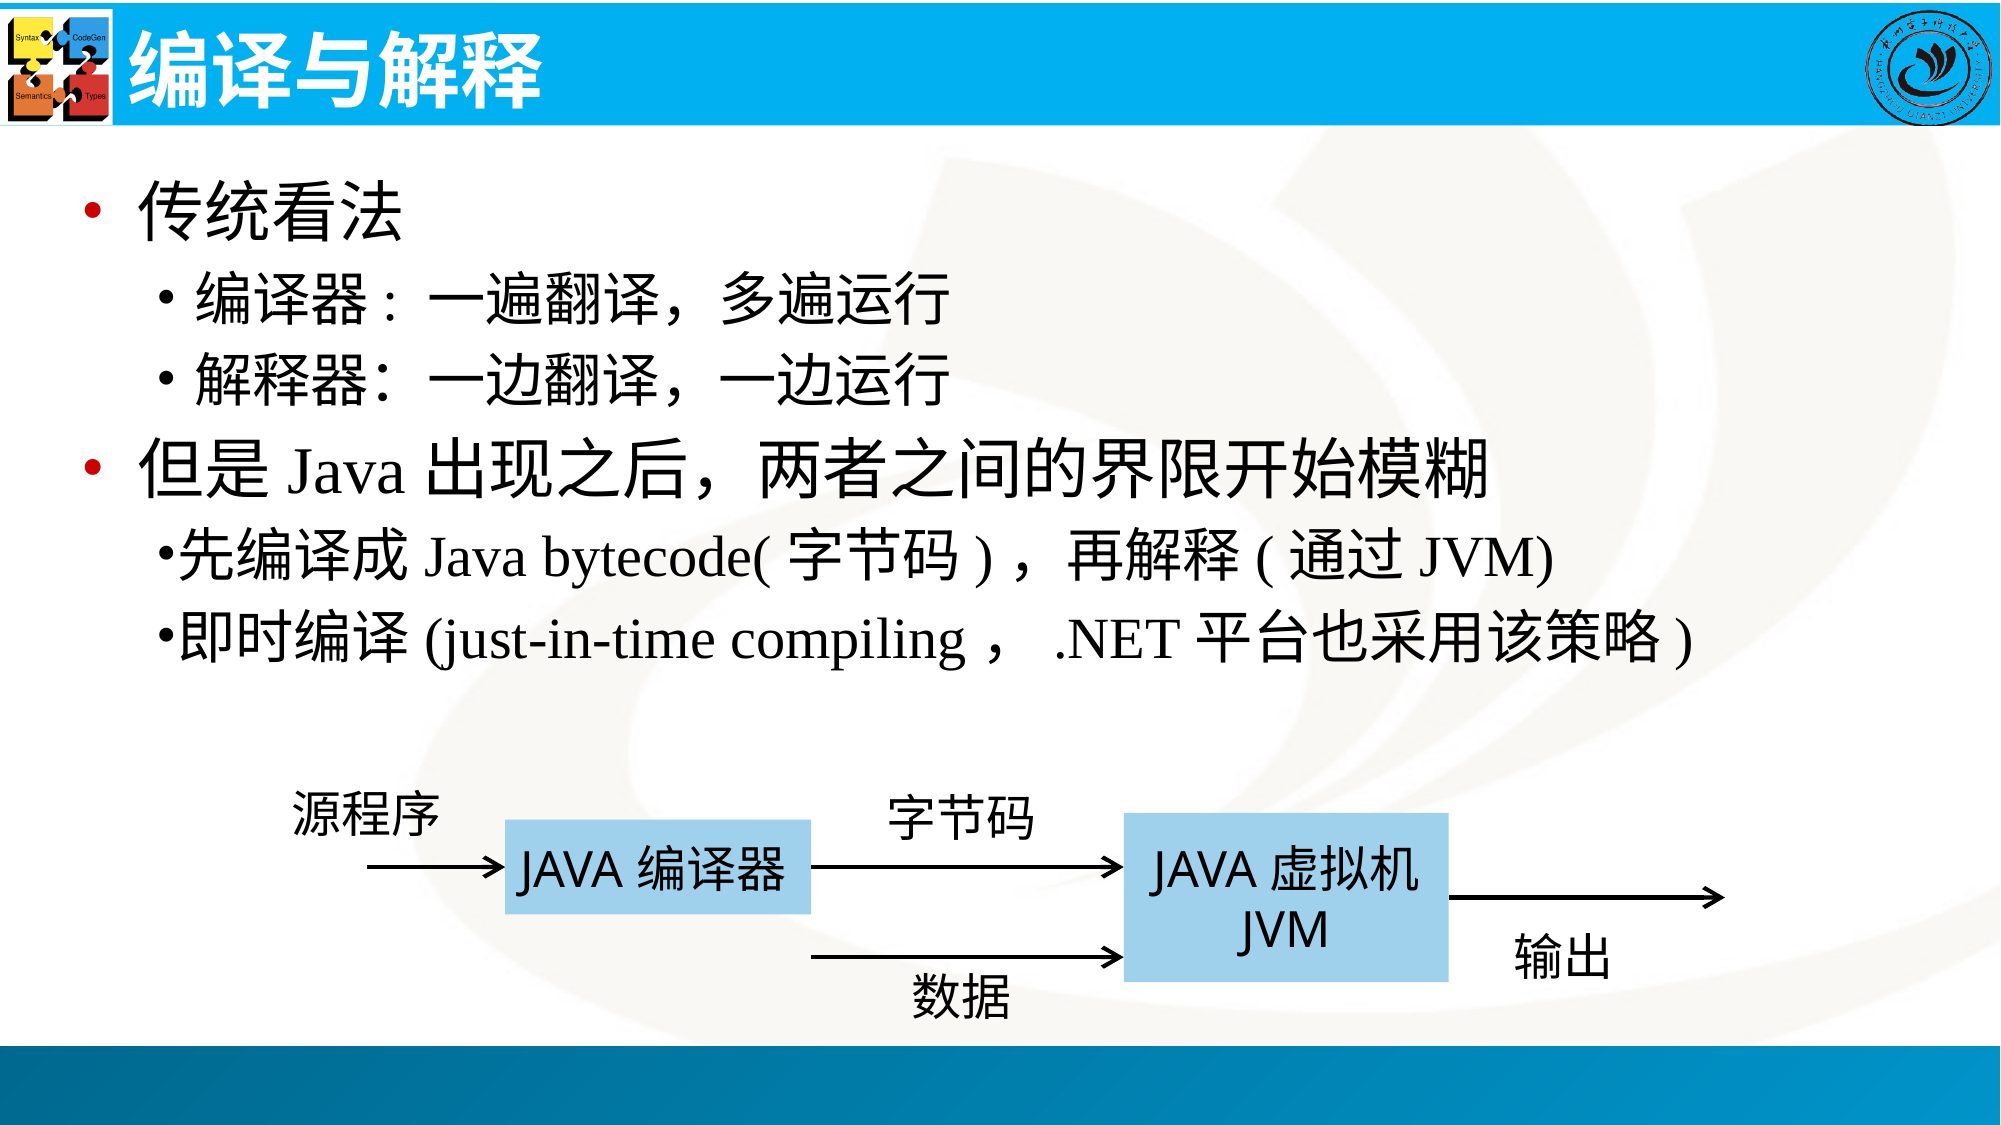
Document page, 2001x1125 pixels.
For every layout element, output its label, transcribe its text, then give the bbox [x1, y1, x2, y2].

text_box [275, 774, 1726, 1034]
list 传统看法 编译器: 一遍翻译，多遍运行 解释器：一边翻译，一边运行 但是Java出现之后，两者之间的界限开始模糊 先编译成Java bytecode(字节码)，再解释(通过JVM) 即时编译(just-in-time compiling，.NET平台也采用该策略) [66, 162, 1934, 735]
title 编译与解释 [112, 6, 1934, 126]
slide_number [780, 1042, 1171, 1118]
